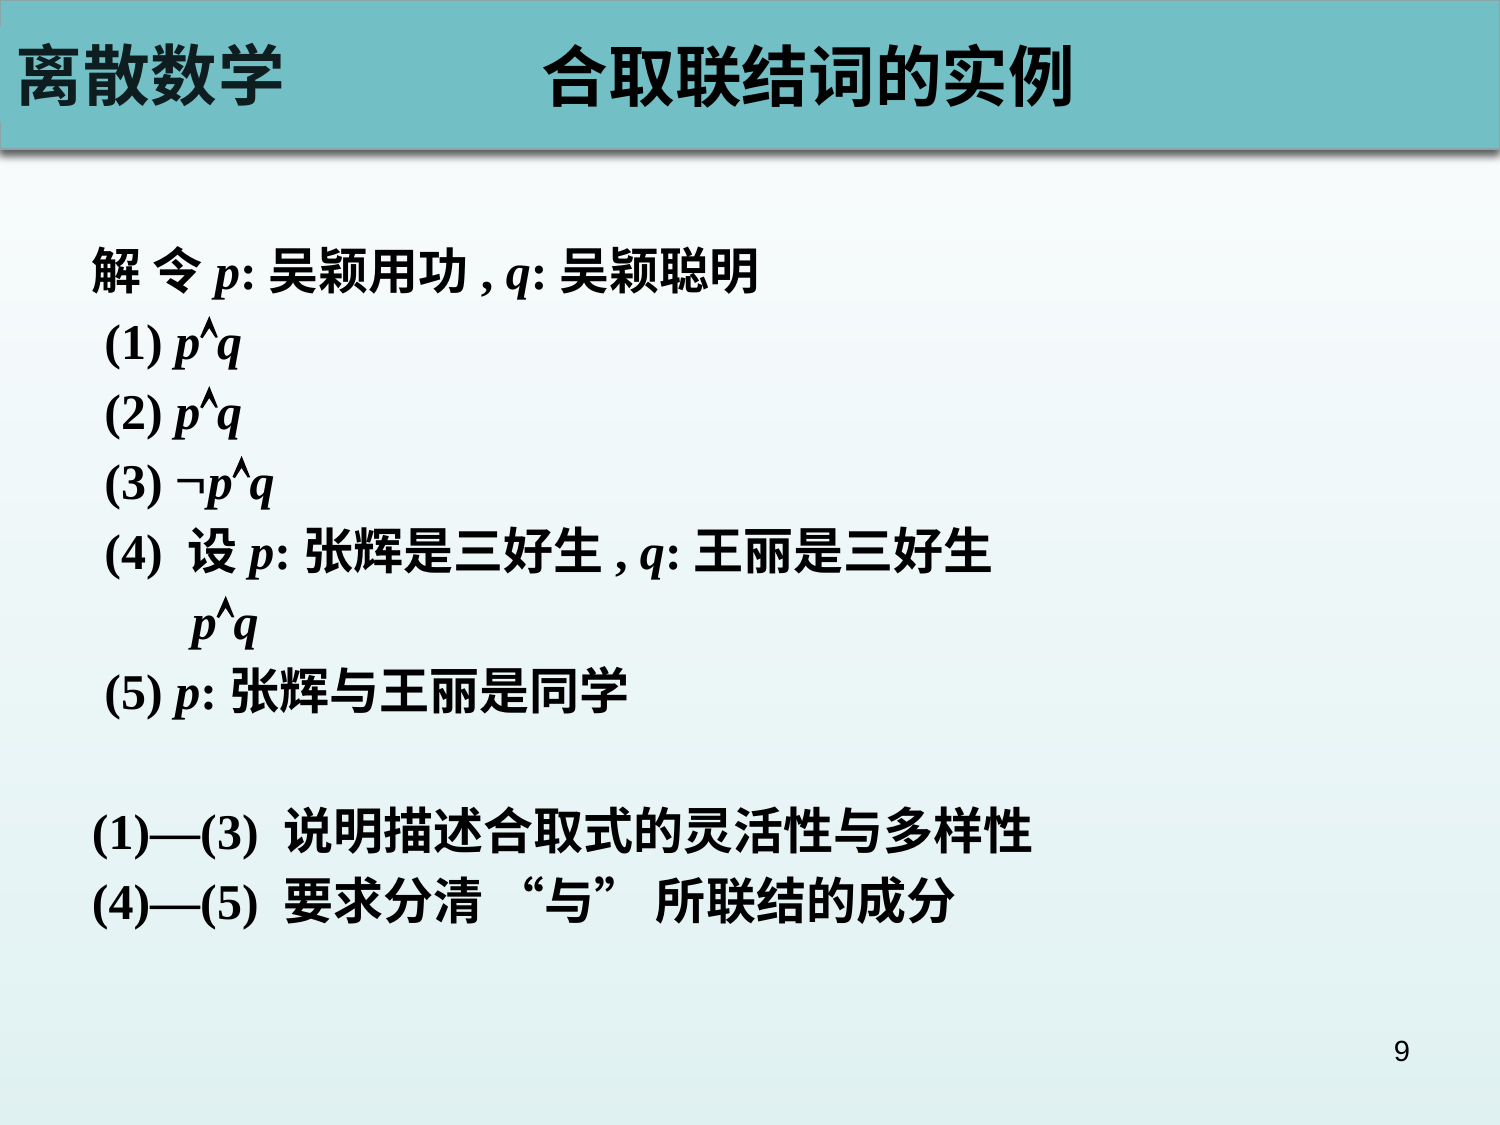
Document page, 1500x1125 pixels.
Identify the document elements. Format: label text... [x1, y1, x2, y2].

list 解 令p:吴颖用功, q:吴颖聪明 (1) pq (2) pq (3) pq (4) 设p:张辉是三好生, q:王丽是三好生 pq (5) p:张辉与王丽是同学 (1)—(3) 说明描述合取式的灵活性与多样性 (4)—(5) 要求分清 “与” 所联结的成分 [76, 231, 1402, 975]
title 合取联结词的实例 [306, 40, 1311, 109]
slide_number 9 [1074, 1024, 1425, 1103]
